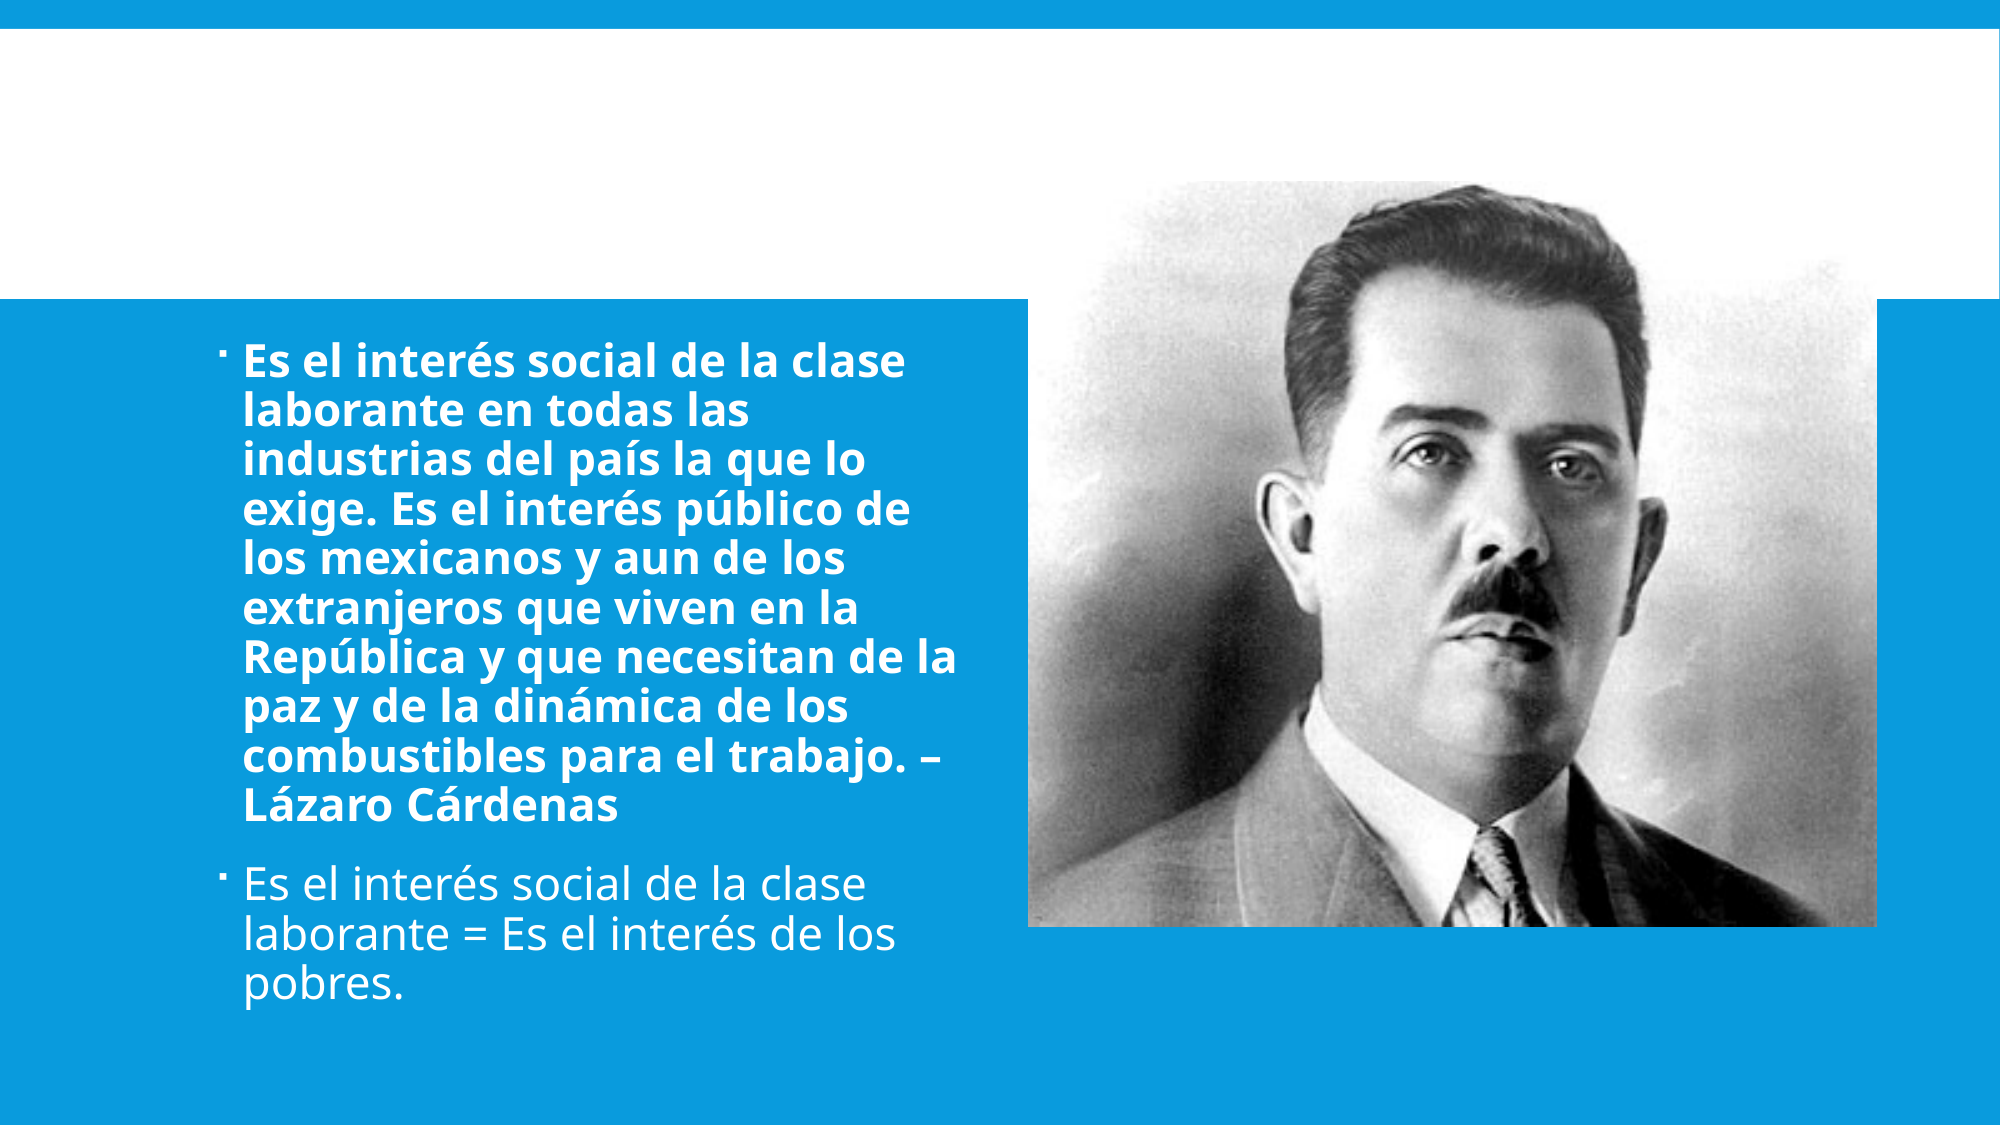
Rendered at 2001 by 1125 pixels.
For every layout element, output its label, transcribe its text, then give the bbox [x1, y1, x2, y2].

list Es el interés social de la clase laborante en todas las industrias del país la que lo exige. Es el interés público de los mexicanos y aun de los extranjeros que viven en la República y que necesitan de la paz y de la dinámica de los combustibles para el trabajo. – Lázaro Cárdenas Es el interés social de la clase laborante = Es el interés de los pobres. [197, 329, 978, 1020]
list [1028, 181, 1877, 928]
